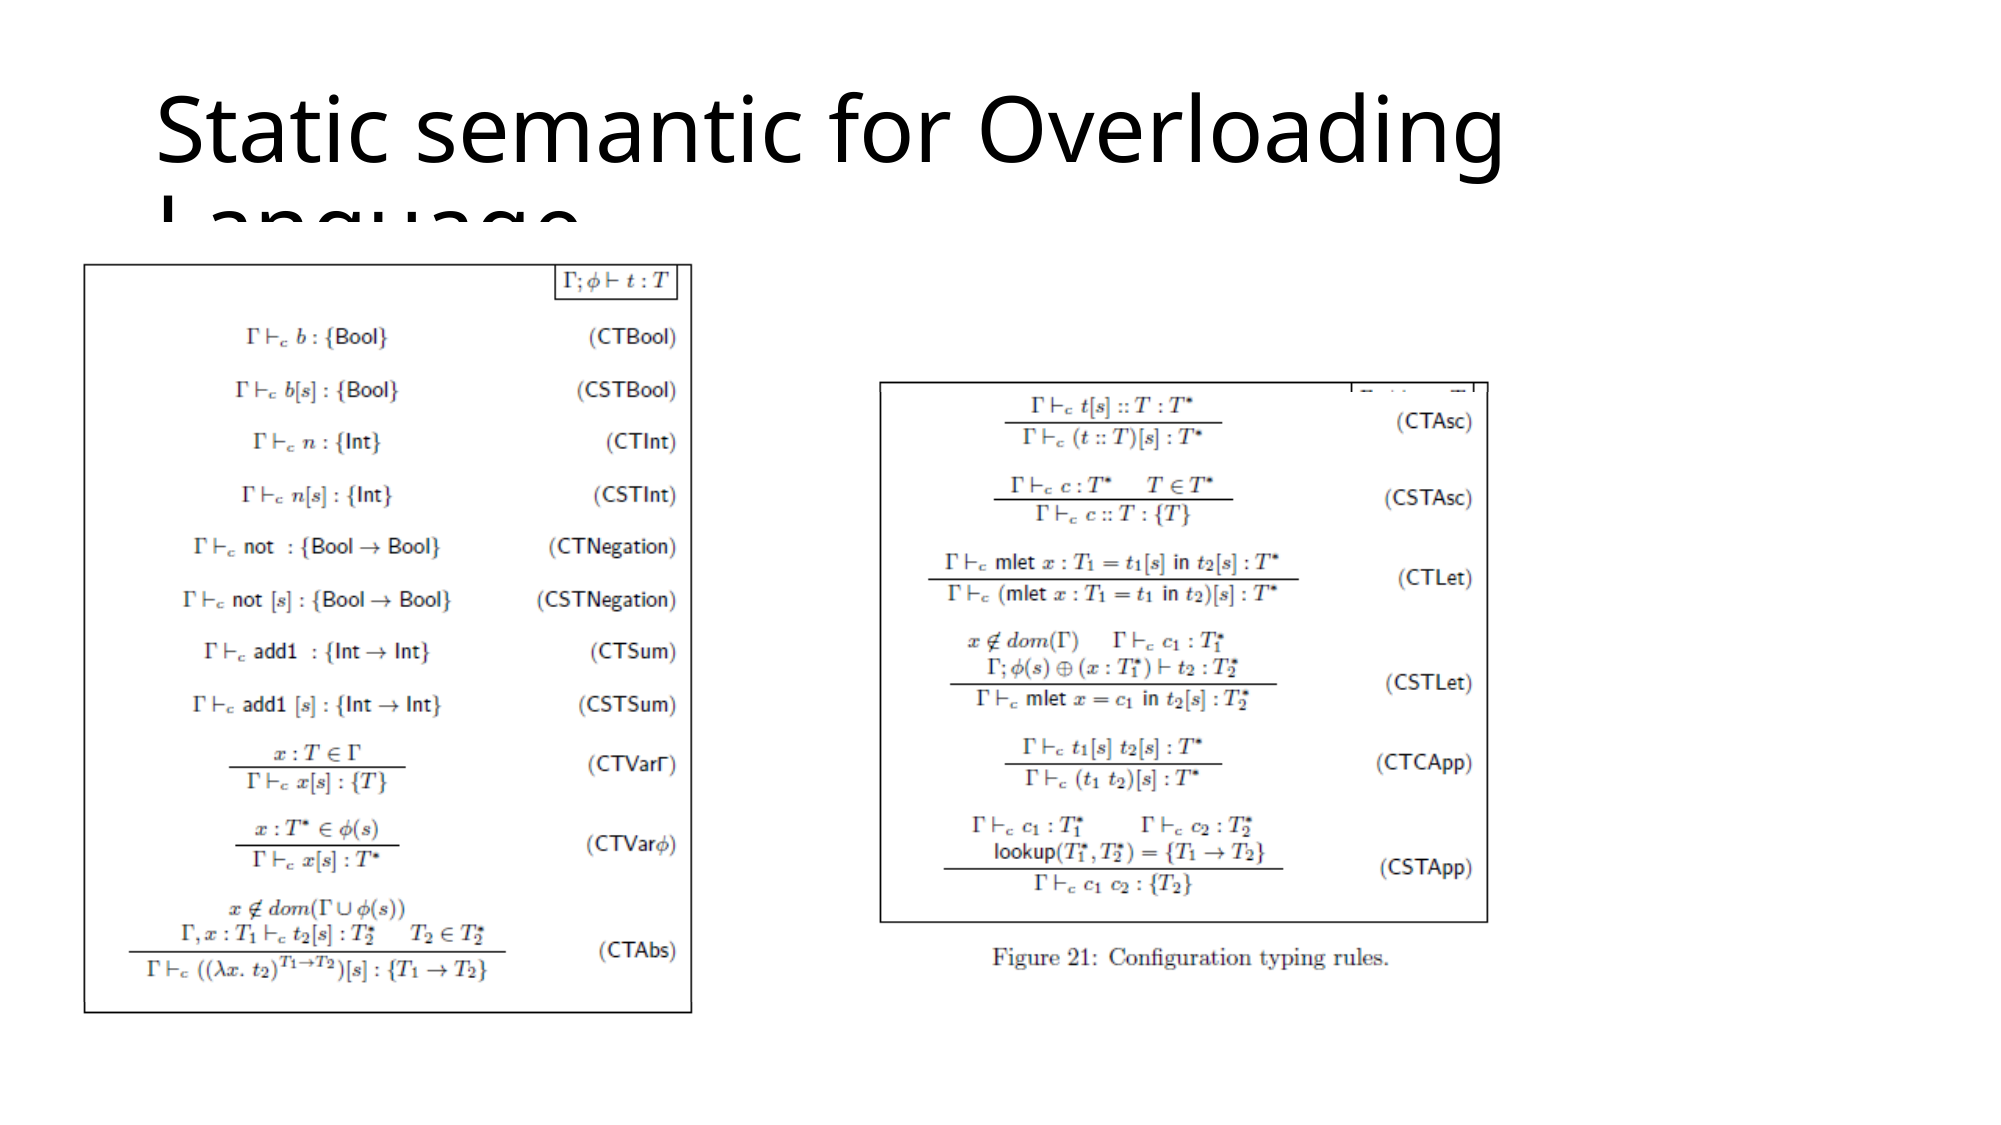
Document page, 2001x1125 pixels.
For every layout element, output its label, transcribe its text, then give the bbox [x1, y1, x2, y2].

picture [875, 367, 1528, 392]
title Static semantic for Overloading Language [140, 73, 1866, 291]
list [844, 391, 1515, 1003]
picture [51, 222, 722, 1017]
